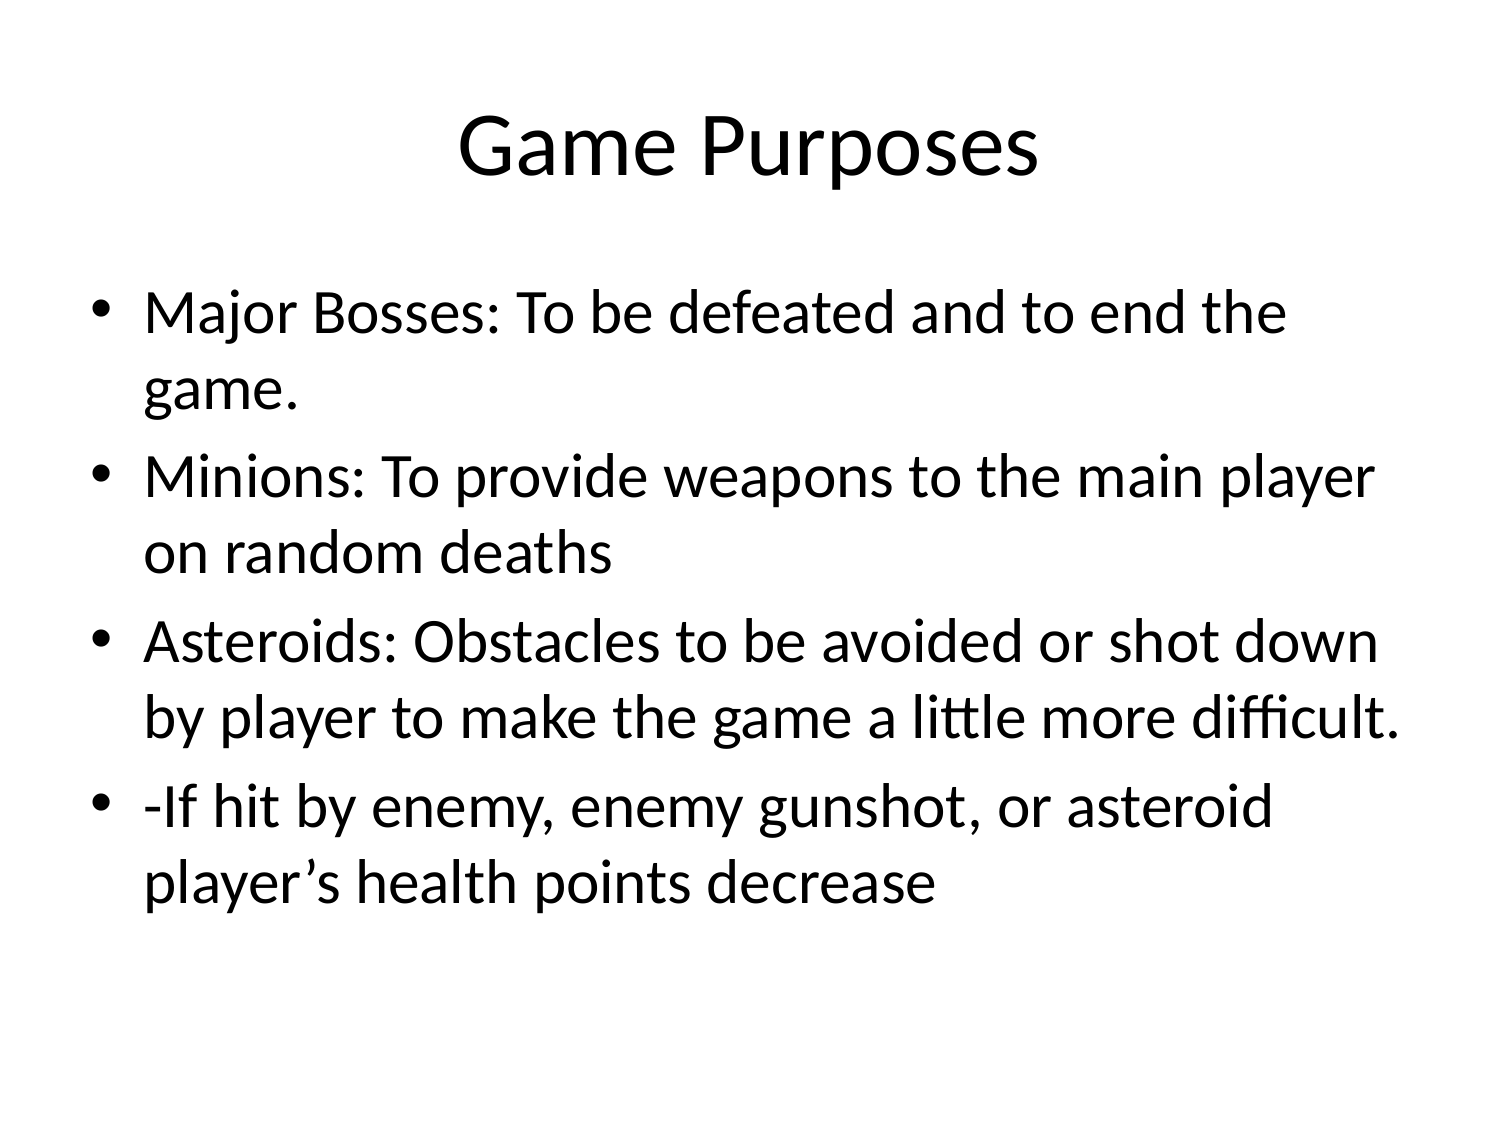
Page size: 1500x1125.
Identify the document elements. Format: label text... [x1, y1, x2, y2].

list Major Bosses: To be defeated and to end the game. Minions: To provide weapons to the main player on random deaths Asteroids: Obstacles to be avoided or shot down by player to make the game a little more difficult. -If hit by enemy, enemy gunshot, or asteroid player’s health points decrease [75, 262, 1425, 1005]
title Game Purposes [75, 45, 1425, 233]
